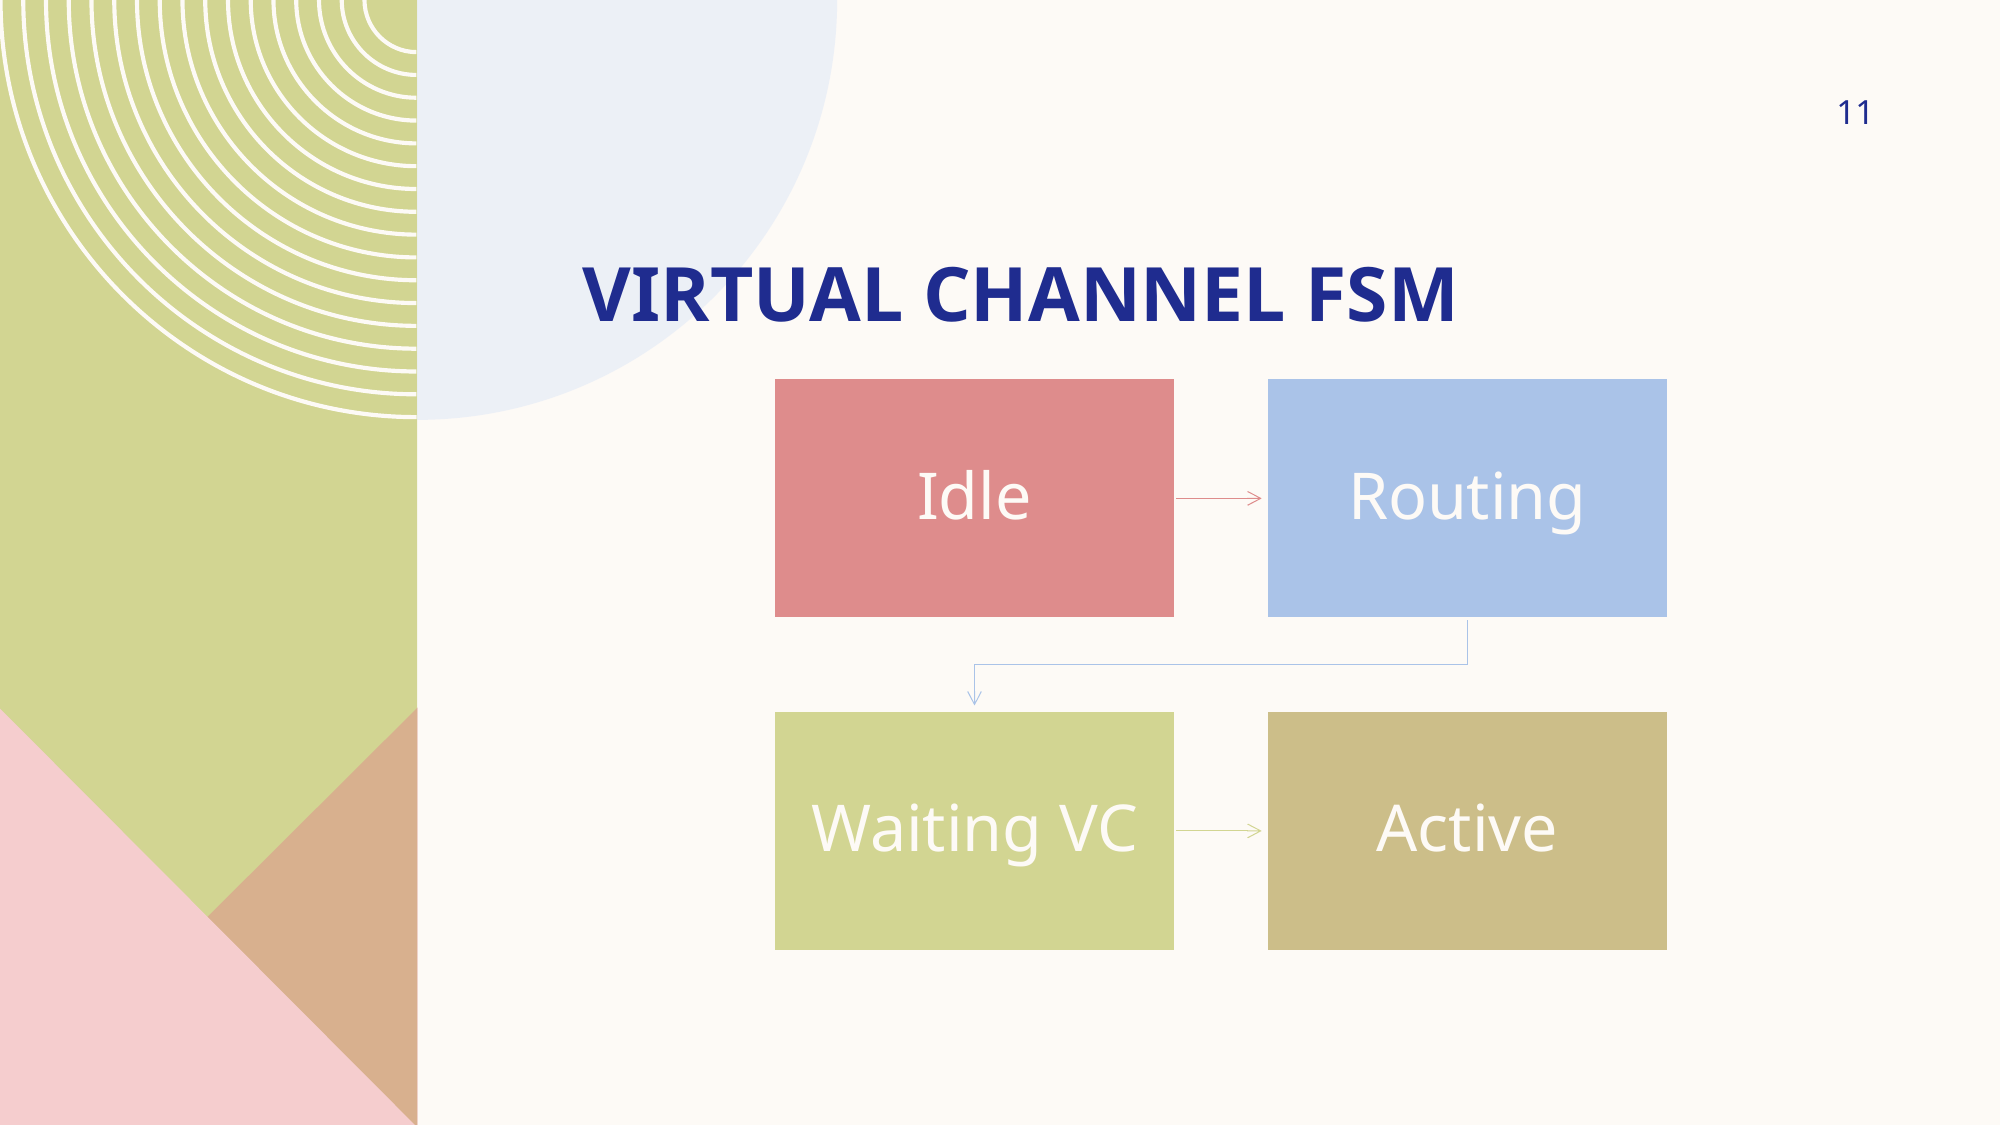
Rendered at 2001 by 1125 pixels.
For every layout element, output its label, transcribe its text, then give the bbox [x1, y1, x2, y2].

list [567, 377, 1875, 952]
slide_number 11 [1699, 75, 1875, 153]
title Virtual Channel FSM [567, 173, 1875, 337]
